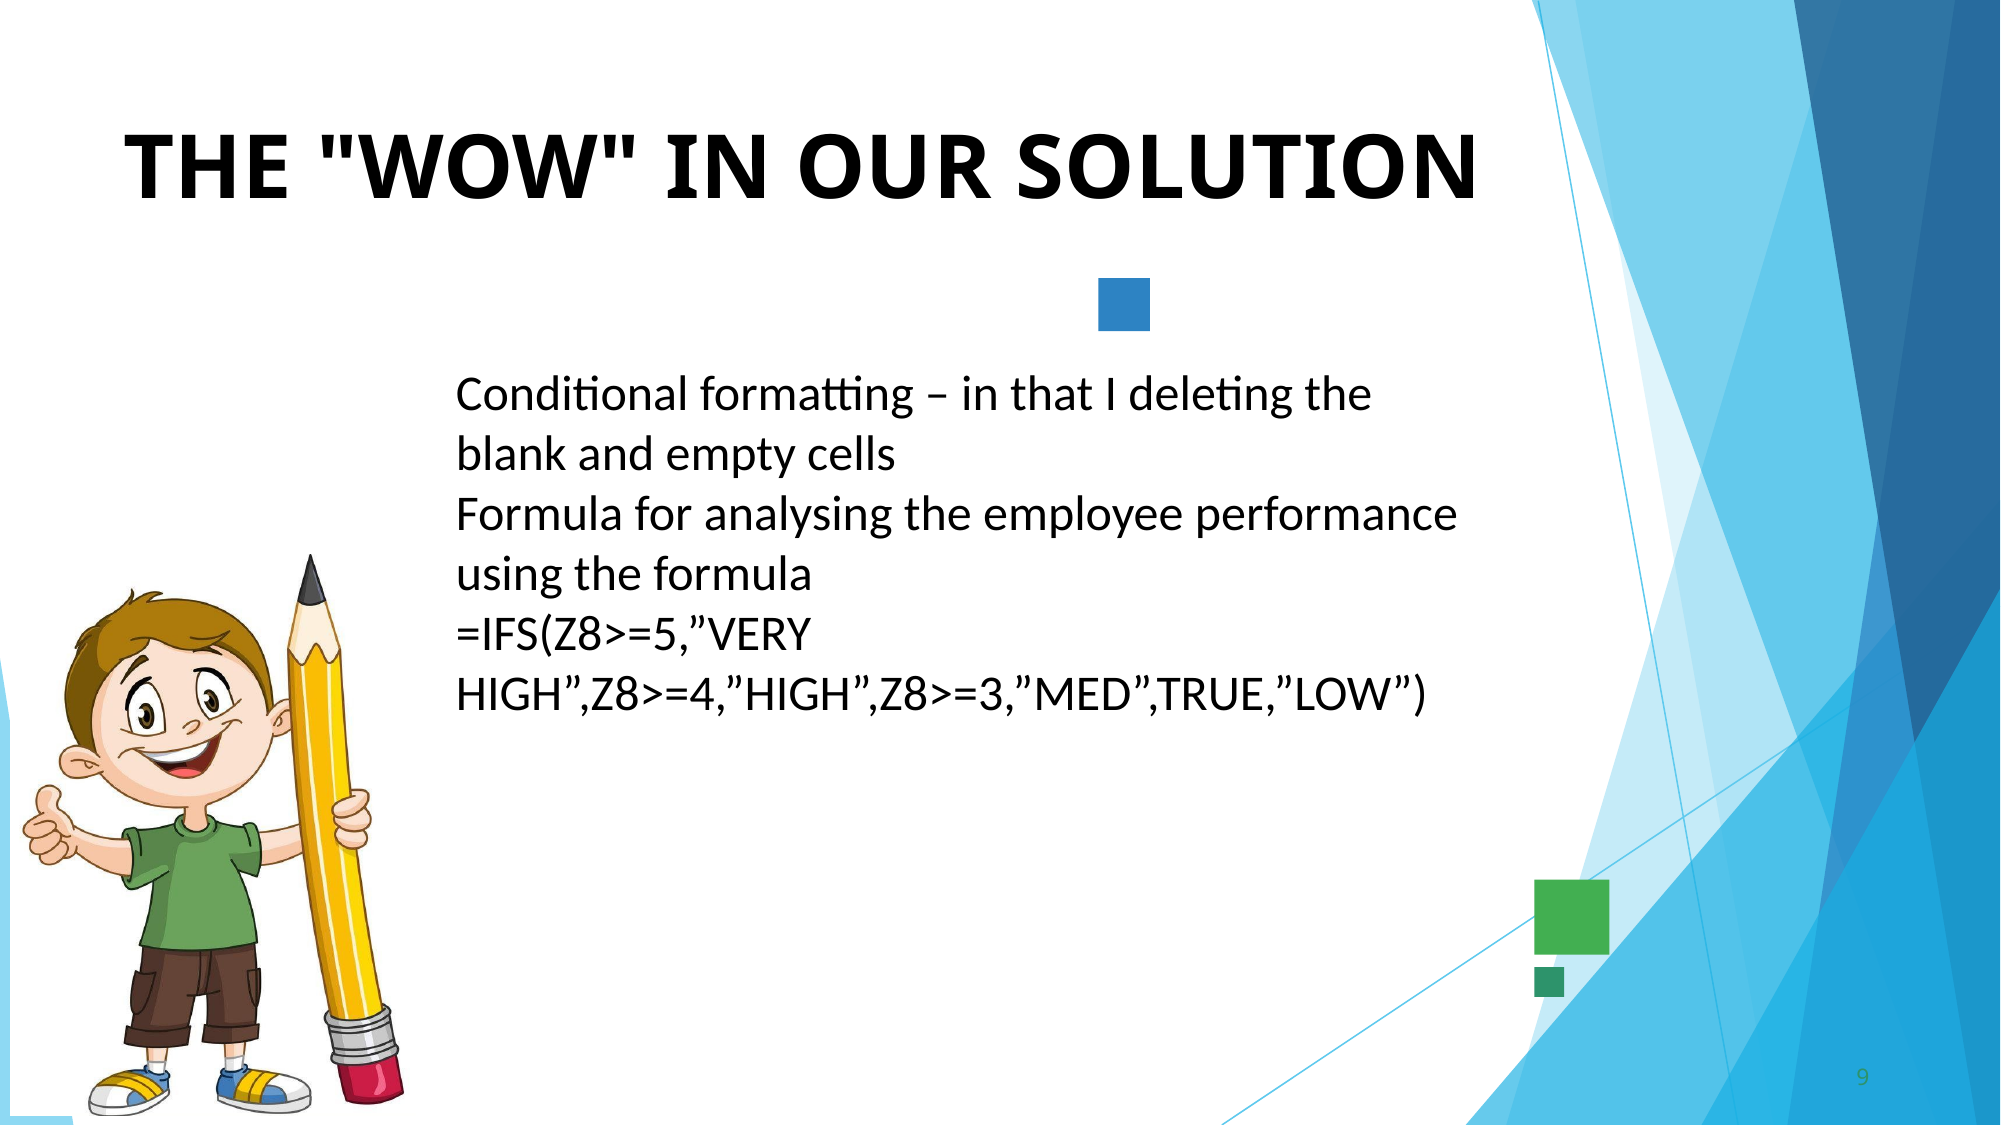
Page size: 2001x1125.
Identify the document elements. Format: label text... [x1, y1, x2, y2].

text_box 9 [1849, 1061, 1888, 1095]
title THE "WOW" IN OUR SOLUTION [121, 107, 1513, 298]
picture [10, 554, 416, 1116]
text_box [1098, 298, 1150, 332]
text_box [1534, 879, 1610, 955]
text_box [1505, 386, 1850, 543]
text_box Conditional formatting – in that I deleting the blank and empty cells Formula for analysing the employee performance using the formula =IFS(Z8>=5,”VERY HIGH”,Z8>=4,”HIGH”,Z8>=3,”MED”,TRUE,”LOW”) [441, 353, 1505, 729]
text_box [1534, 967, 1565, 997]
